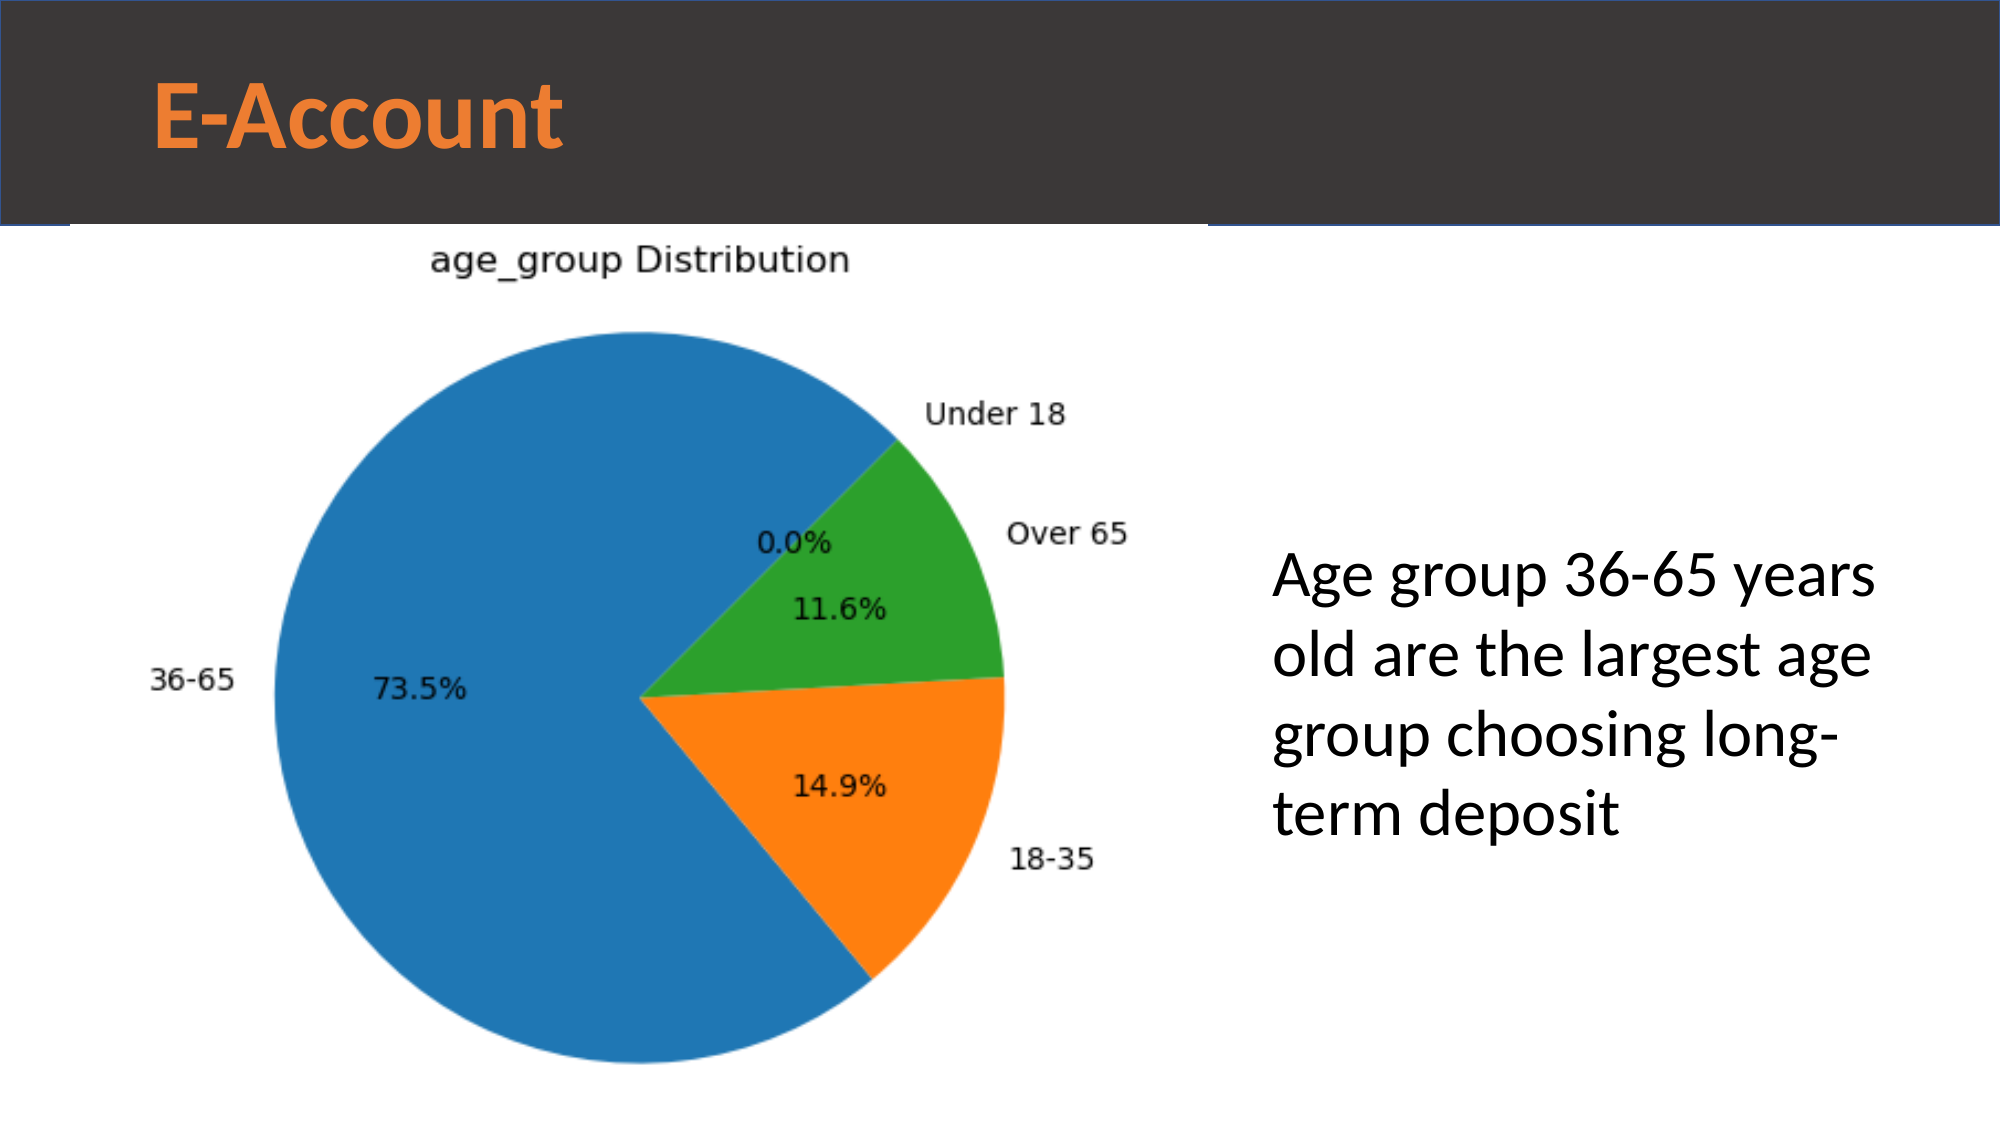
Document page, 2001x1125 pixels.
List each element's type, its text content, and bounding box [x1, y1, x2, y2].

text_box Age group 36-65 years old are the largest age group choosing long-term deposit [1257, 521, 1935, 857]
text_box [0, 0, 2000, 226]
picture [69, 224, 1208, 1125]
title E-Account [137, 7, 1863, 225]
